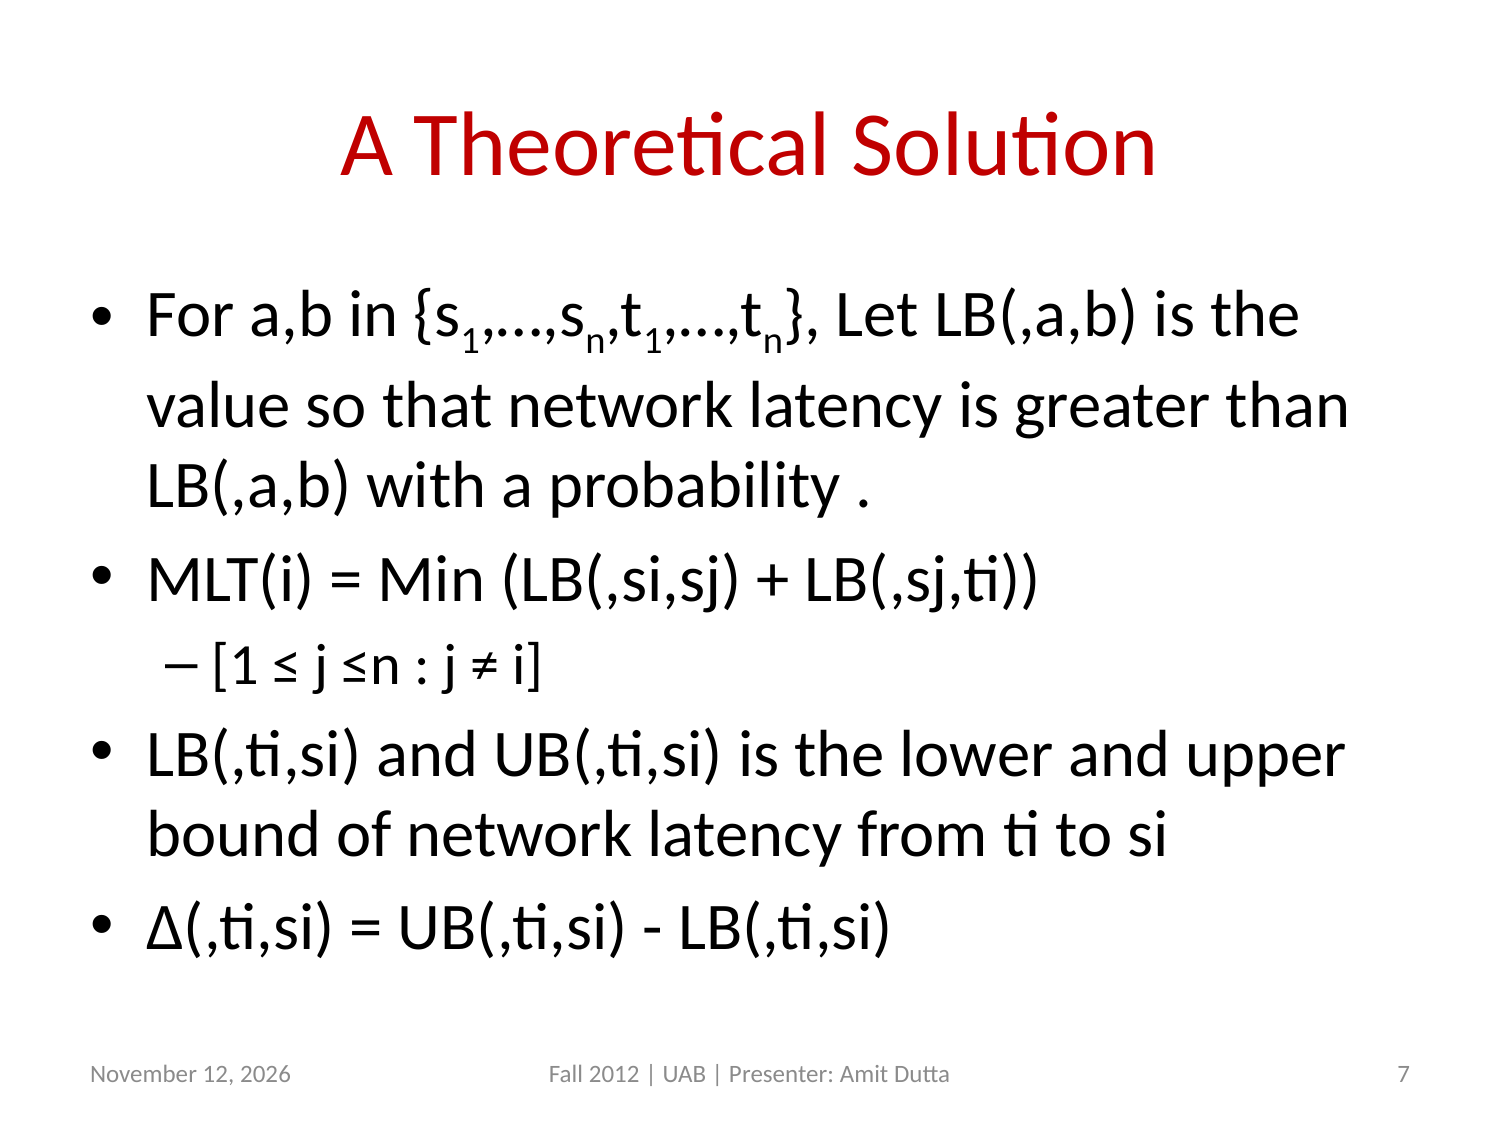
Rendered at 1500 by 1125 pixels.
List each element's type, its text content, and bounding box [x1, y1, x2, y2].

slide_number 7 [1074, 1042, 1425, 1103]
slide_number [75, 1042, 425, 1103]
title A Theoretical Solution [75, 45, 1425, 233]
footer Fall 2012 | UAB | Presenter: Amit Dutta [450, 1042, 1050, 1103]
